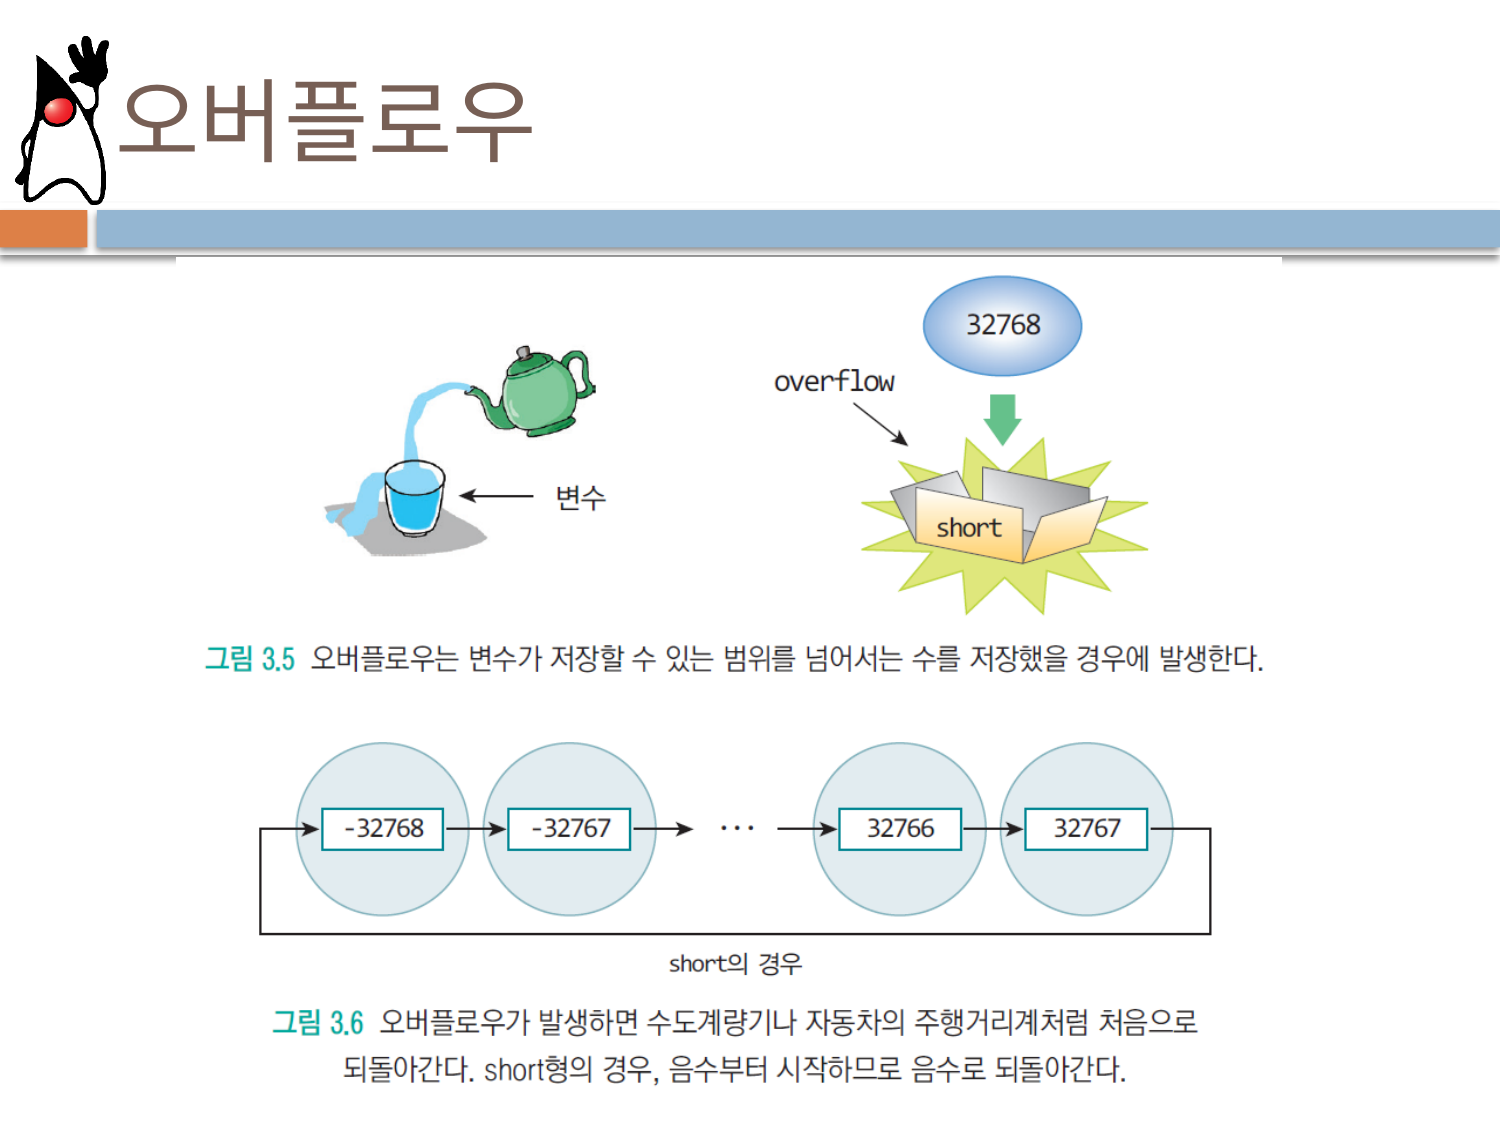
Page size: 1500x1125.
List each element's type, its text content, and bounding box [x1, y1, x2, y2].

picture [216, 719, 1242, 1099]
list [176, 257, 1282, 687]
picture [15, 36, 109, 205]
title 오버플로우 [100, 37, 1438, 200]
